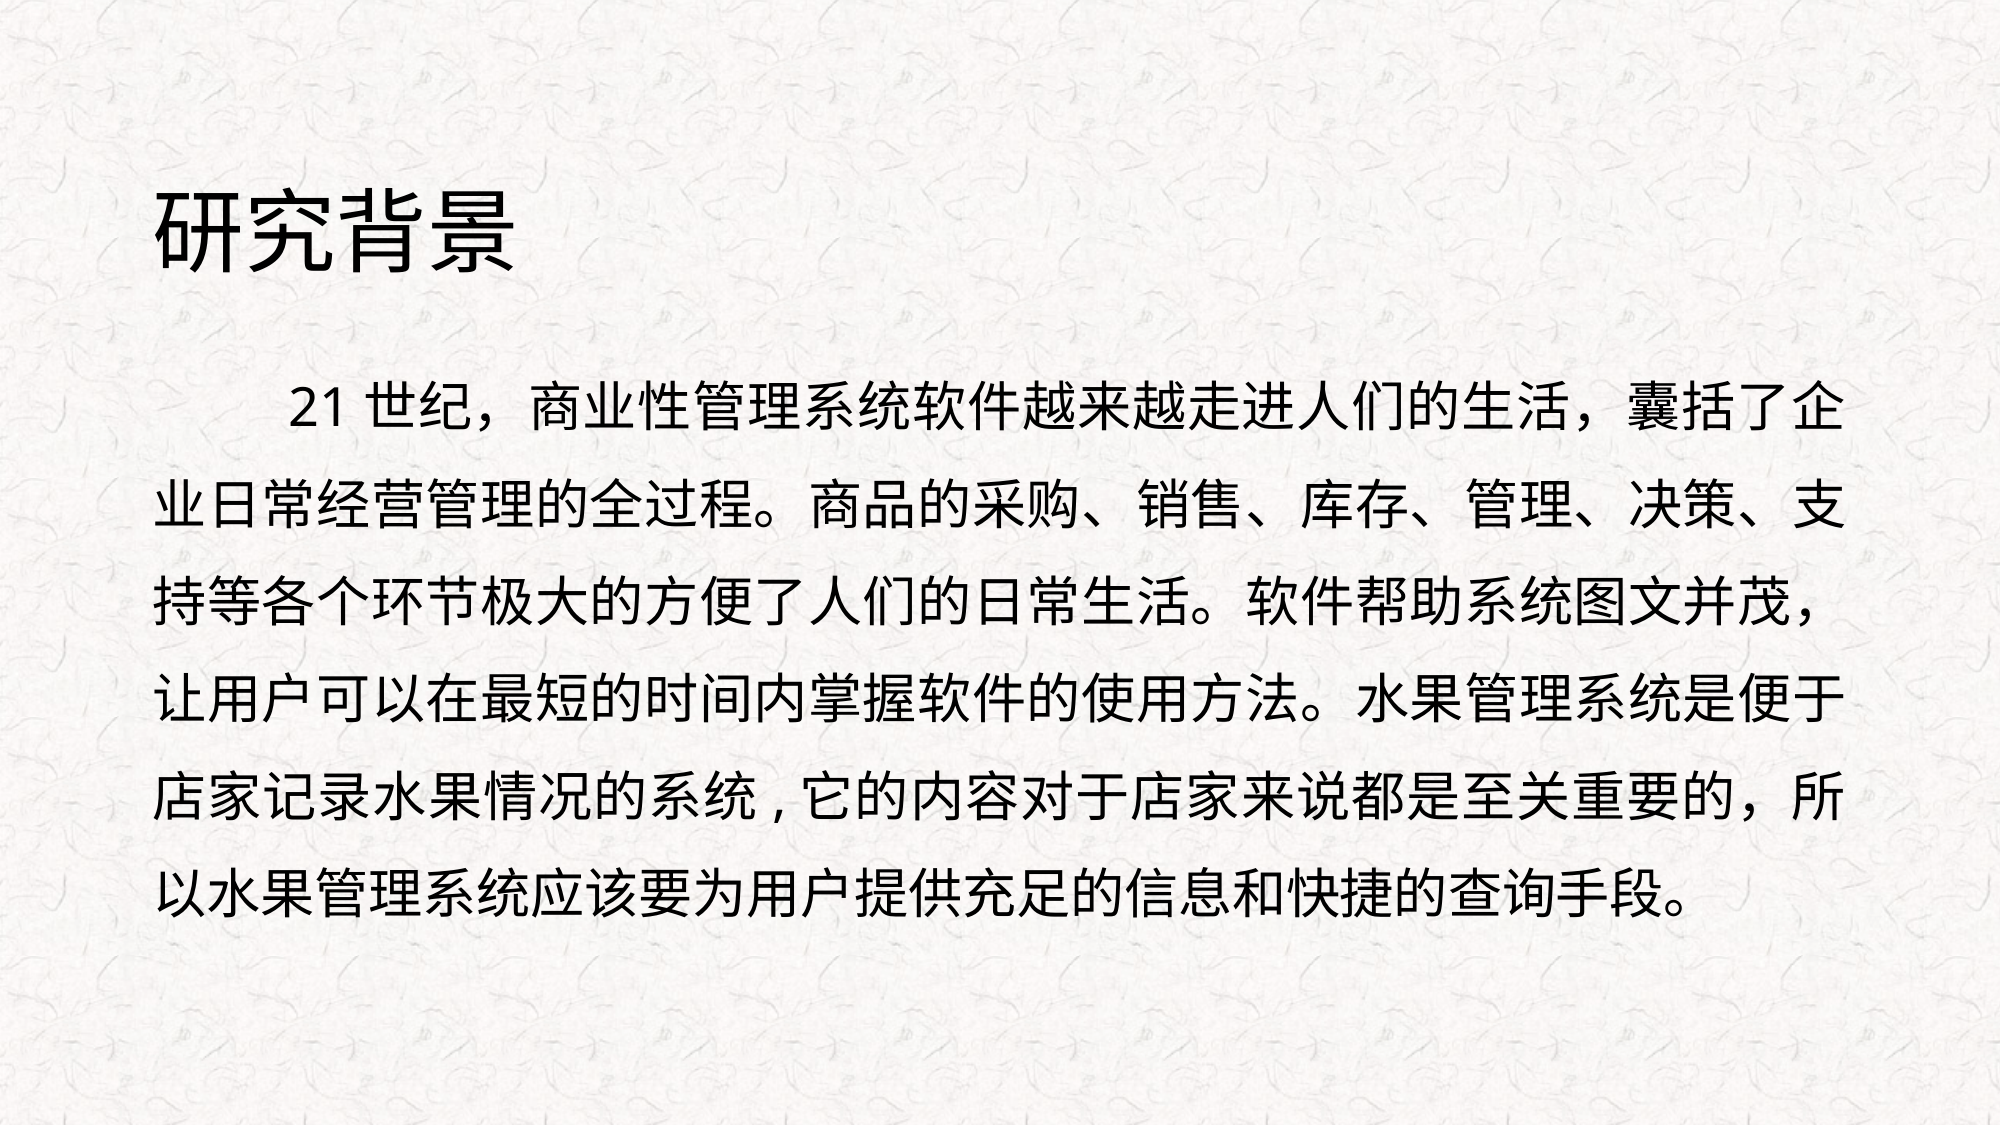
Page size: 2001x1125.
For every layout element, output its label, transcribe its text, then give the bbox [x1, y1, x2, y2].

title 研究背景 [137, 109, 1863, 257]
list 21世纪，商业性管理系统软件越来越走进人们的生活，囊括了企业日常经营管理的全过程。商品的采购、销售、库存、管理、决策、支持等各个环节极大的方便了人们的日常生活。软件帮助系统图文并茂，让用户可以在最短的时间内掌握软件的使用方法。水果管理系统是便于店家记录水果情况的系统,它的内容对于店家来说都是至关重要的，所以水果管理系统应该要为用户提供充足的信息和快捷的查询手段。 [137, 257, 1863, 972]
